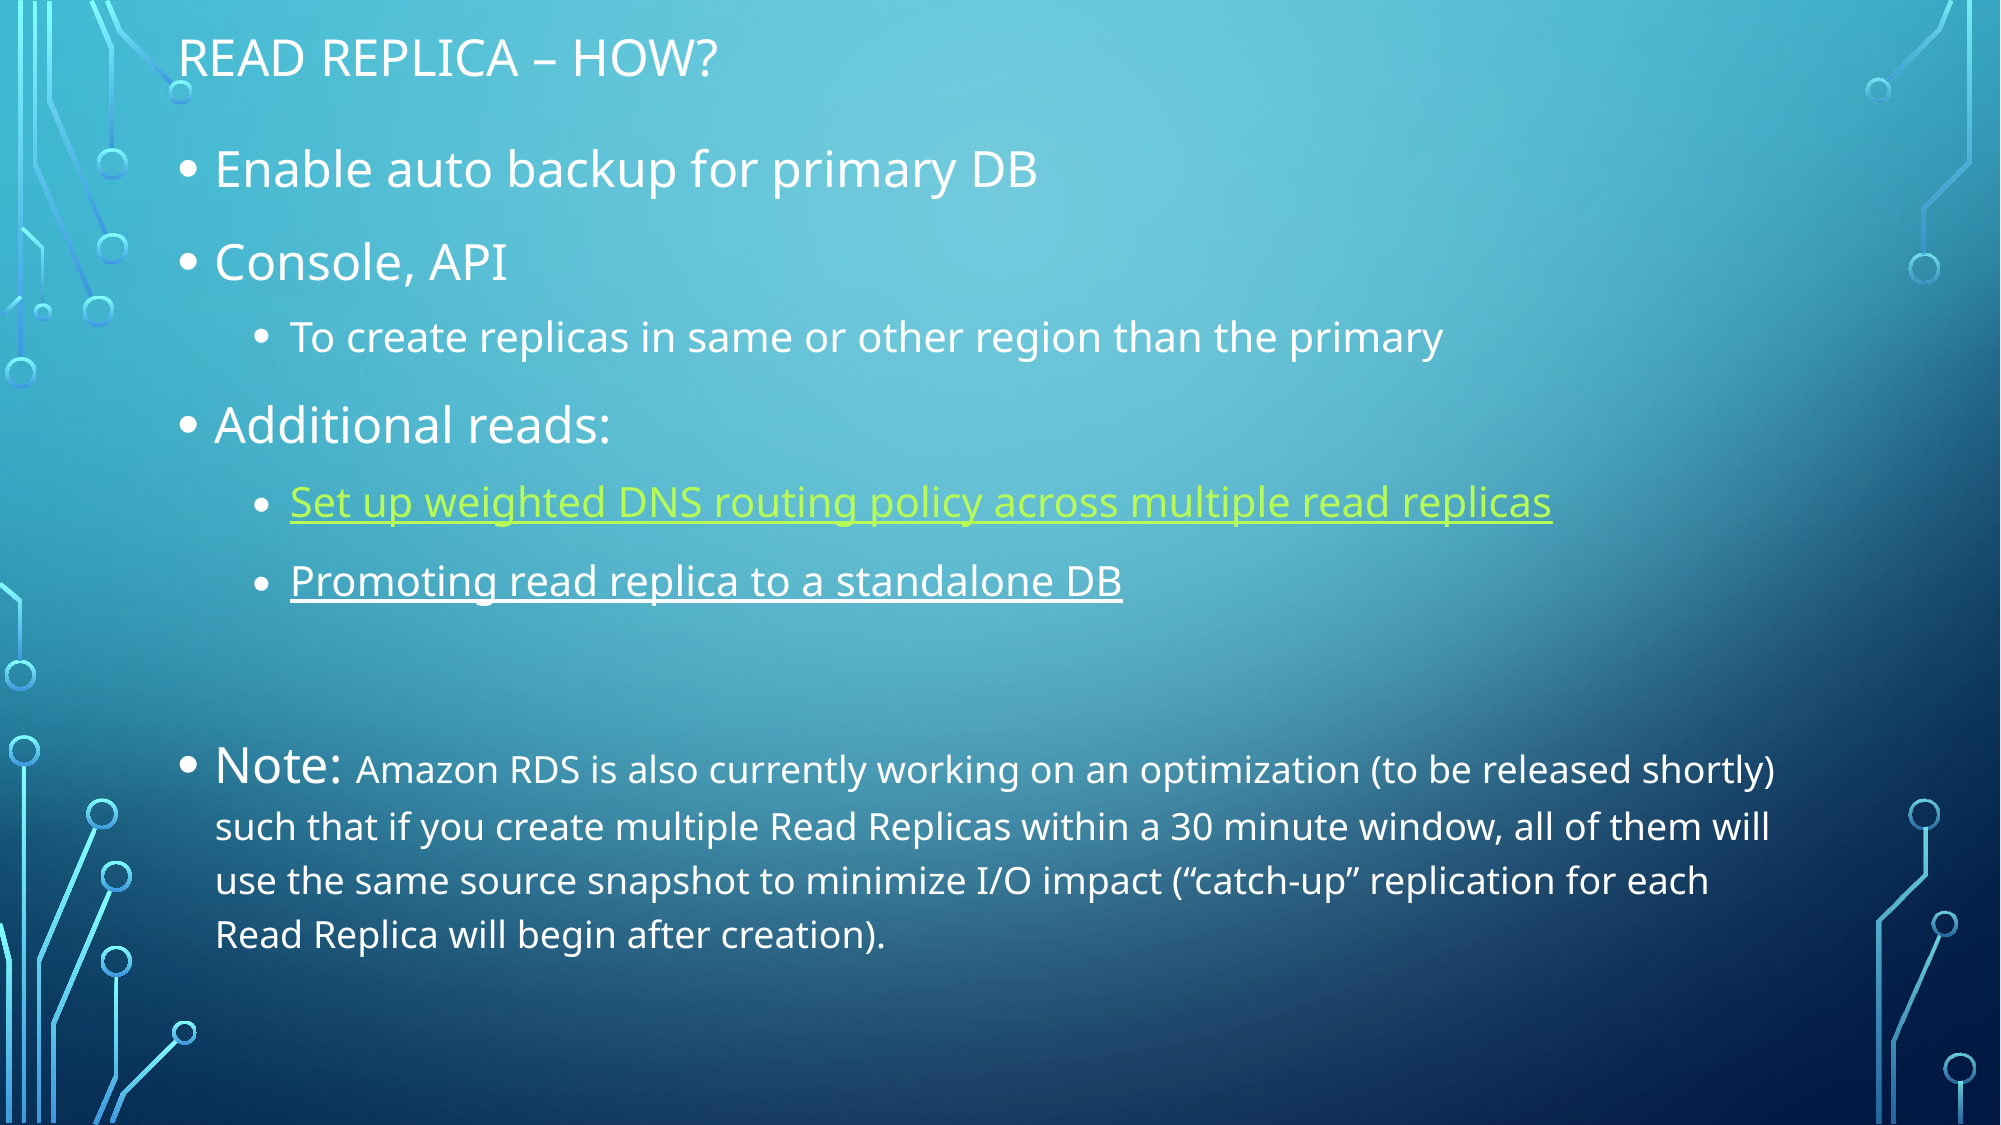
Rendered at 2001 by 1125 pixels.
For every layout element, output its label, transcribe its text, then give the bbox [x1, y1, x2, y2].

list Enable auto backup for primary DB Console, API To create replicas in same or other region than the primary Additional reads: Set up weighted DNS routing policy across multiple read replicas Promoting read replica to a standalone DB Note: Amazon RDS is also currently working on an optimization (to be released shortly) such that if you create multiple Read Replicas within a 30 minute window, all of them will use the same source snapshot to minimize I/O impact (“catch-up” replication for each Read Replica will begin after creation). [162, 118, 1813, 985]
title Read replica – How? [162, 24, 1710, 96]
